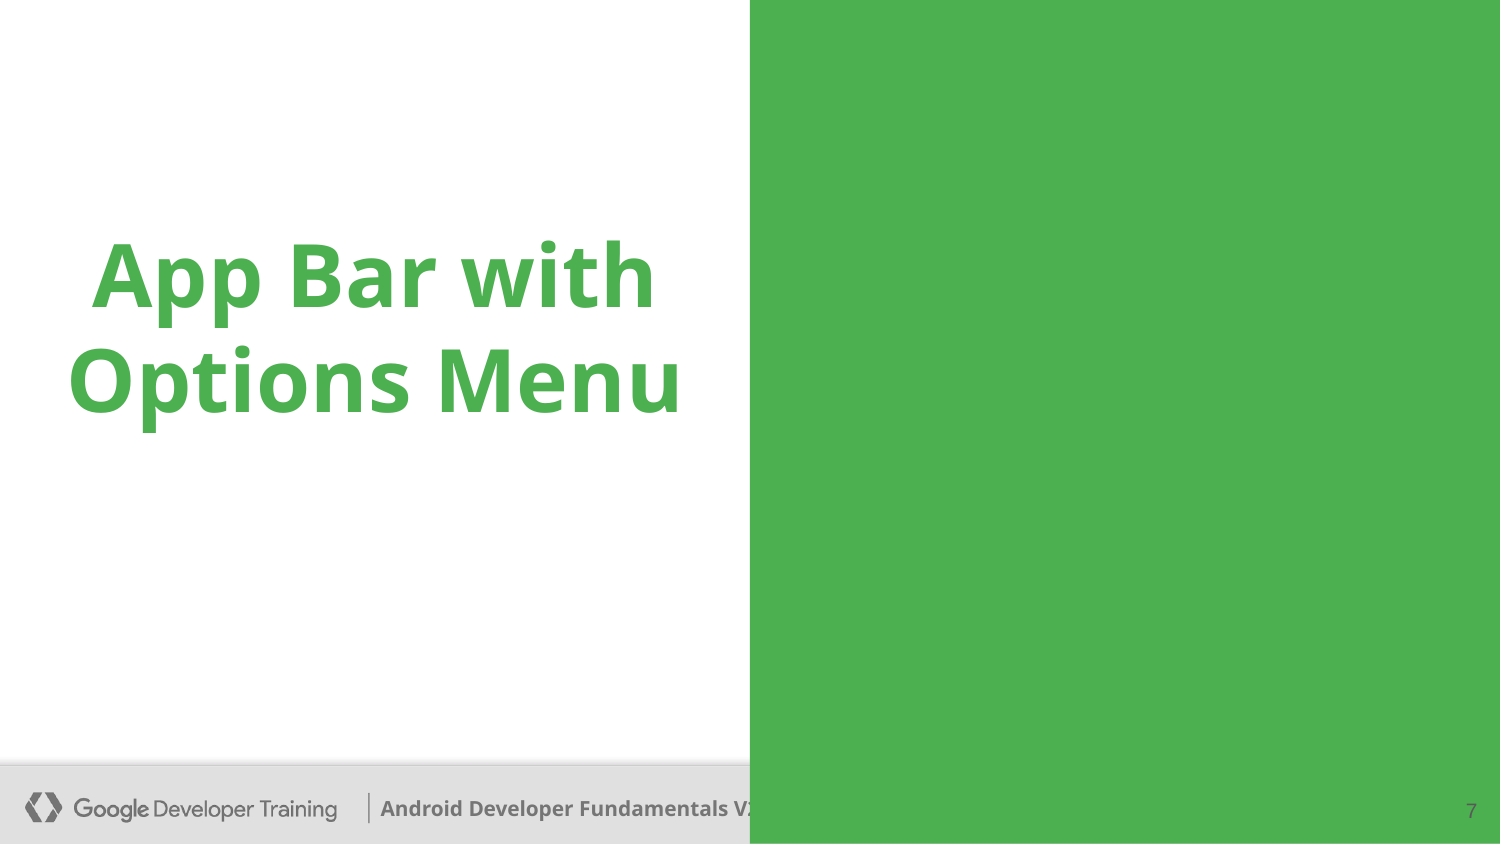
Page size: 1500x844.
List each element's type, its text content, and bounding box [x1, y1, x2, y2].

picture [0, 0, 749, 844]
slide_number ‹#› [1402, 777, 1493, 842]
title App Bar with Options Menu [43, 202, 708, 446]
